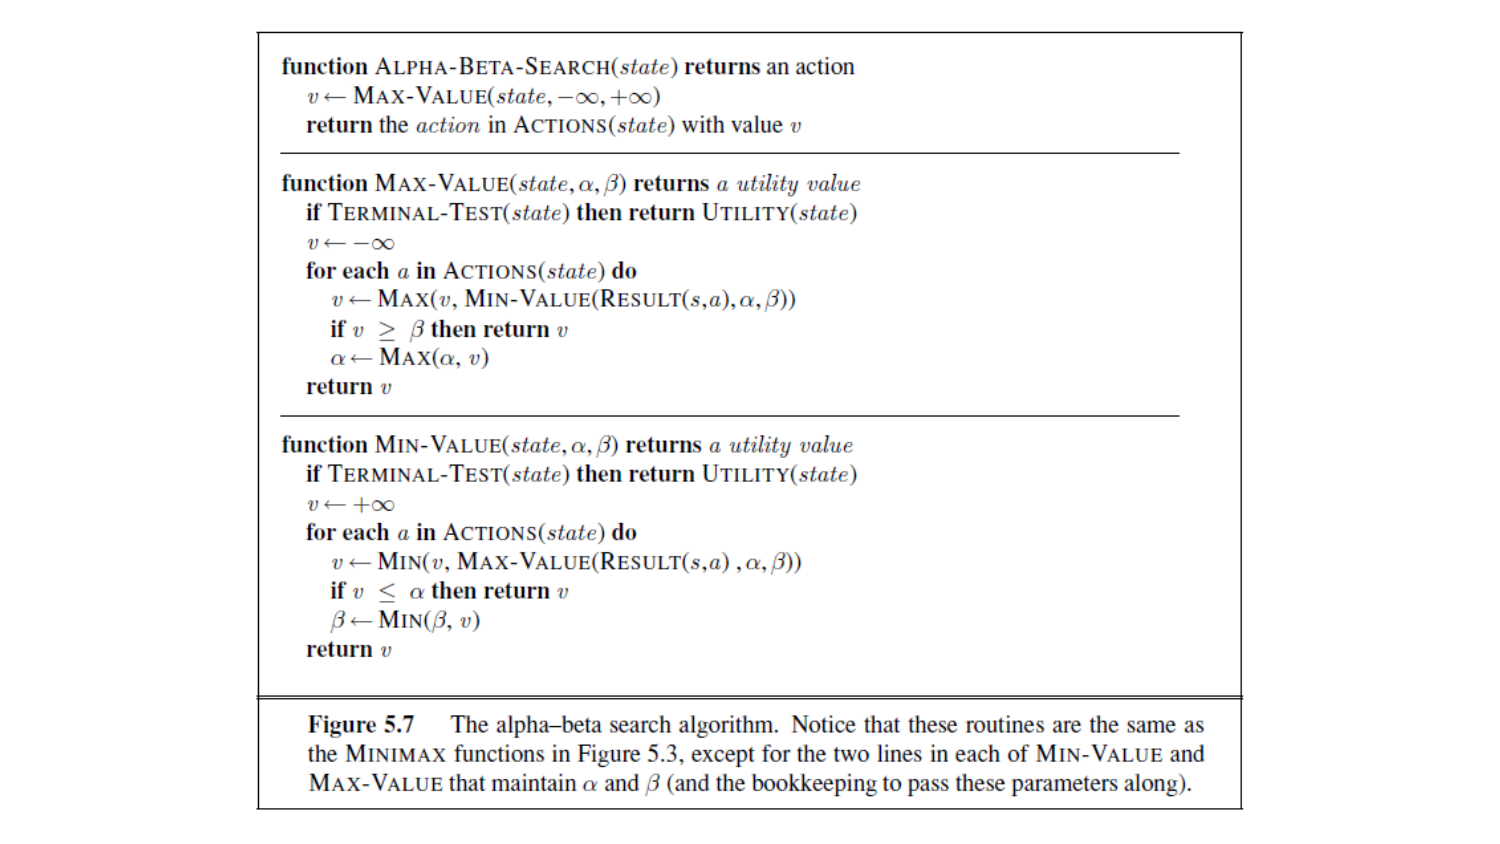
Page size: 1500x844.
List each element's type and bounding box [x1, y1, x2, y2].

picture [250, 24, 1250, 819]
